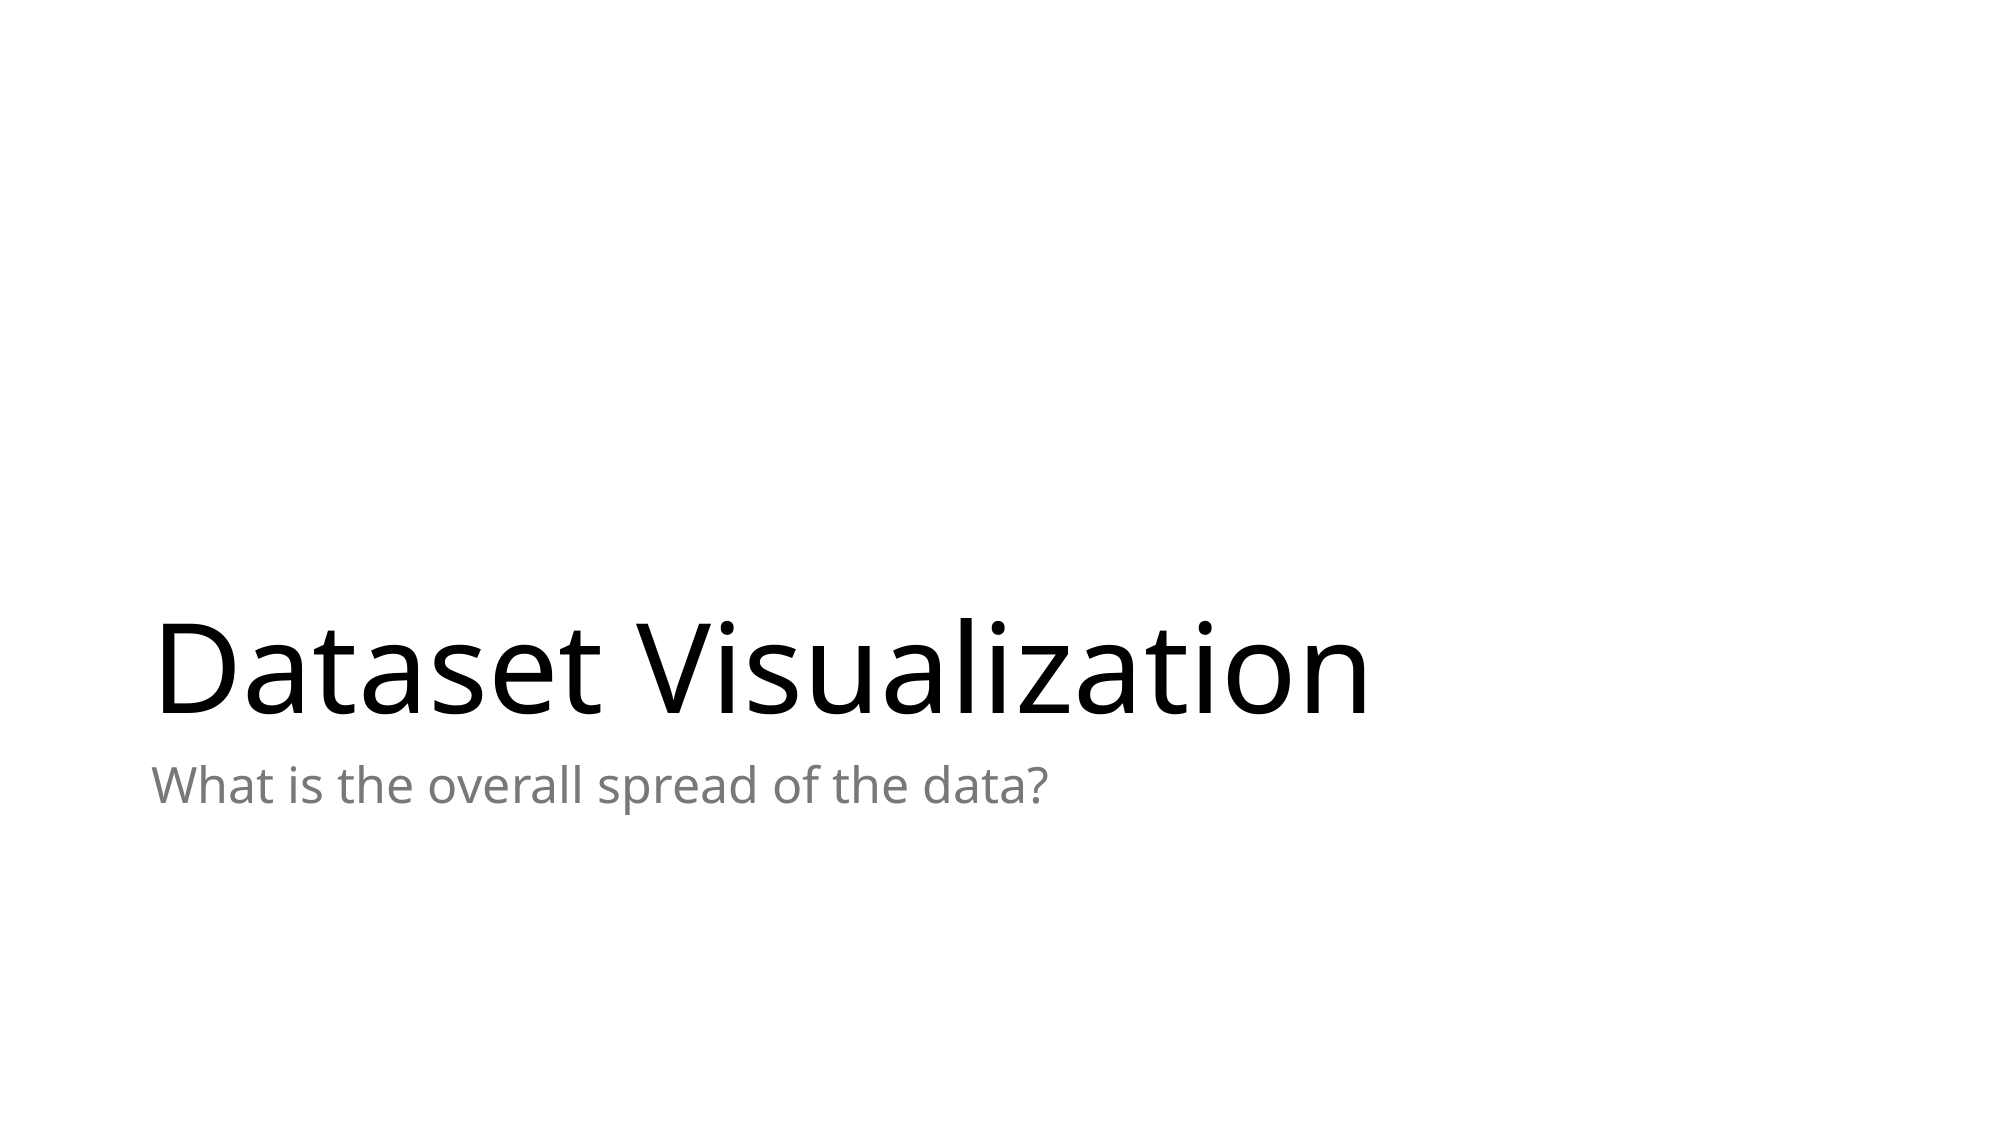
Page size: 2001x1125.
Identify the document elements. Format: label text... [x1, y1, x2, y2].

list What is the overall spread of the data? [136, 752, 1862, 999]
title Dataset Visualization [136, 280, 1862, 749]
